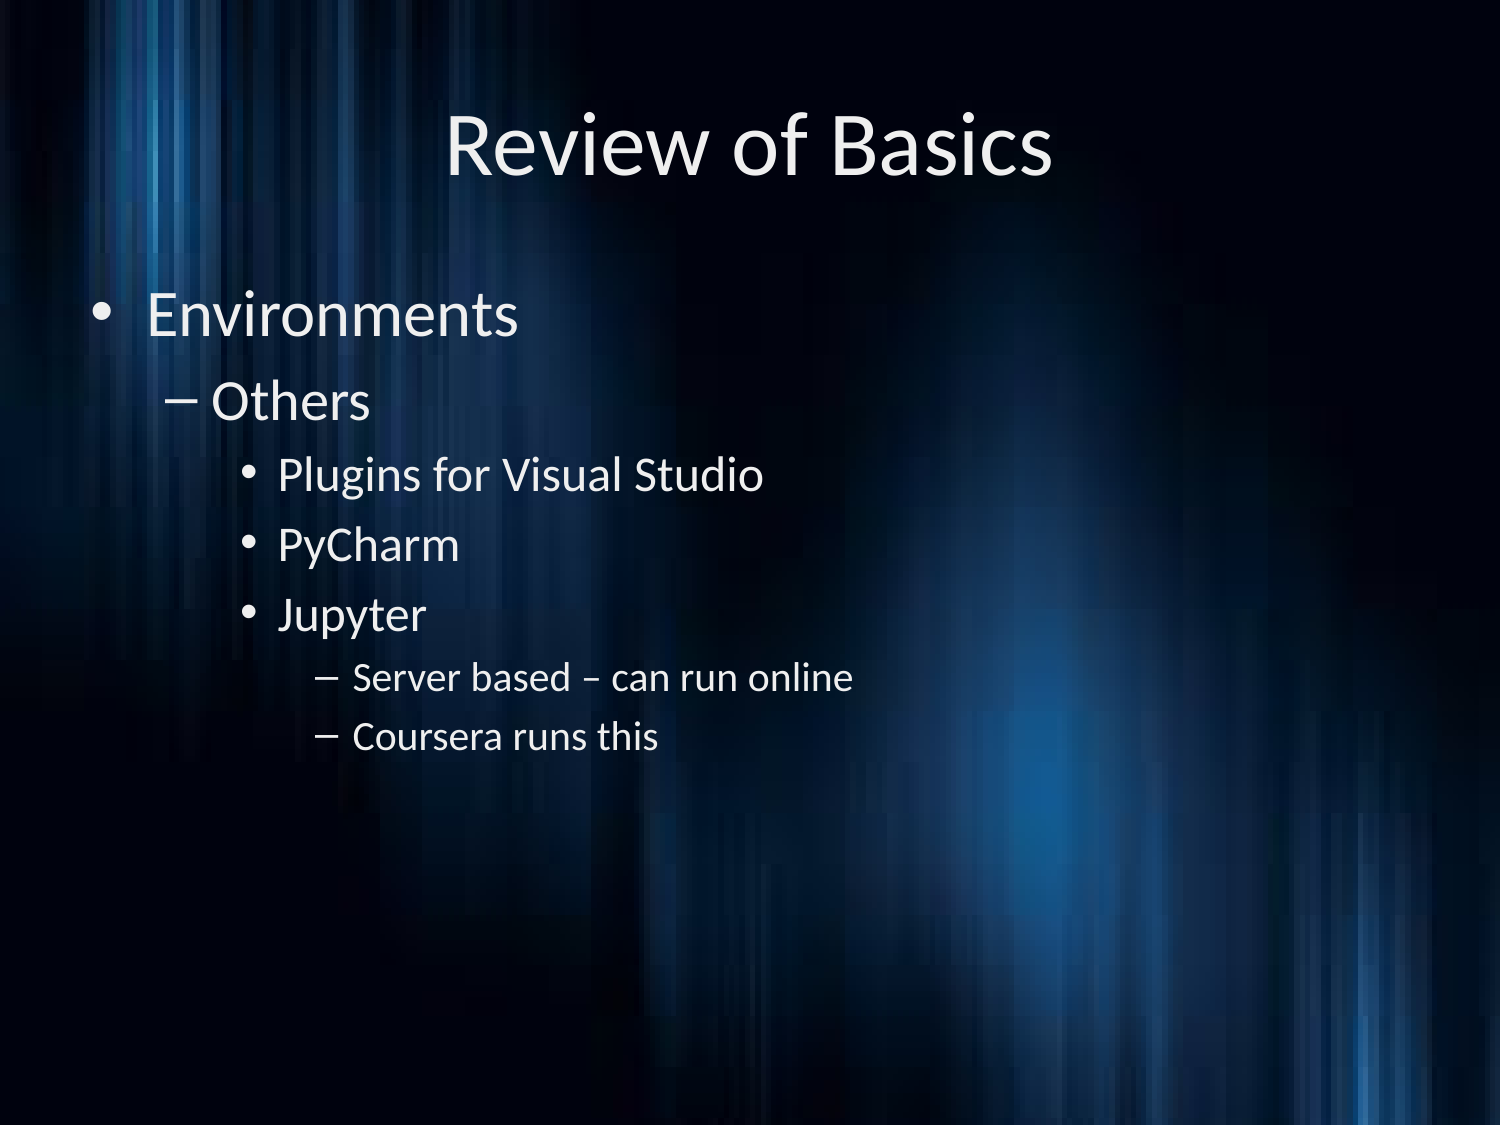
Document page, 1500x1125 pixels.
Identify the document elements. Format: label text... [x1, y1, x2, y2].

list Environments Others Plugins for Visual Studio PyCharm Jupyter Server based – can run online Coursera runs this [75, 262, 1425, 1005]
title Review of Basics [75, 45, 1425, 233]
picture [0, 0, 1500, 1125]
